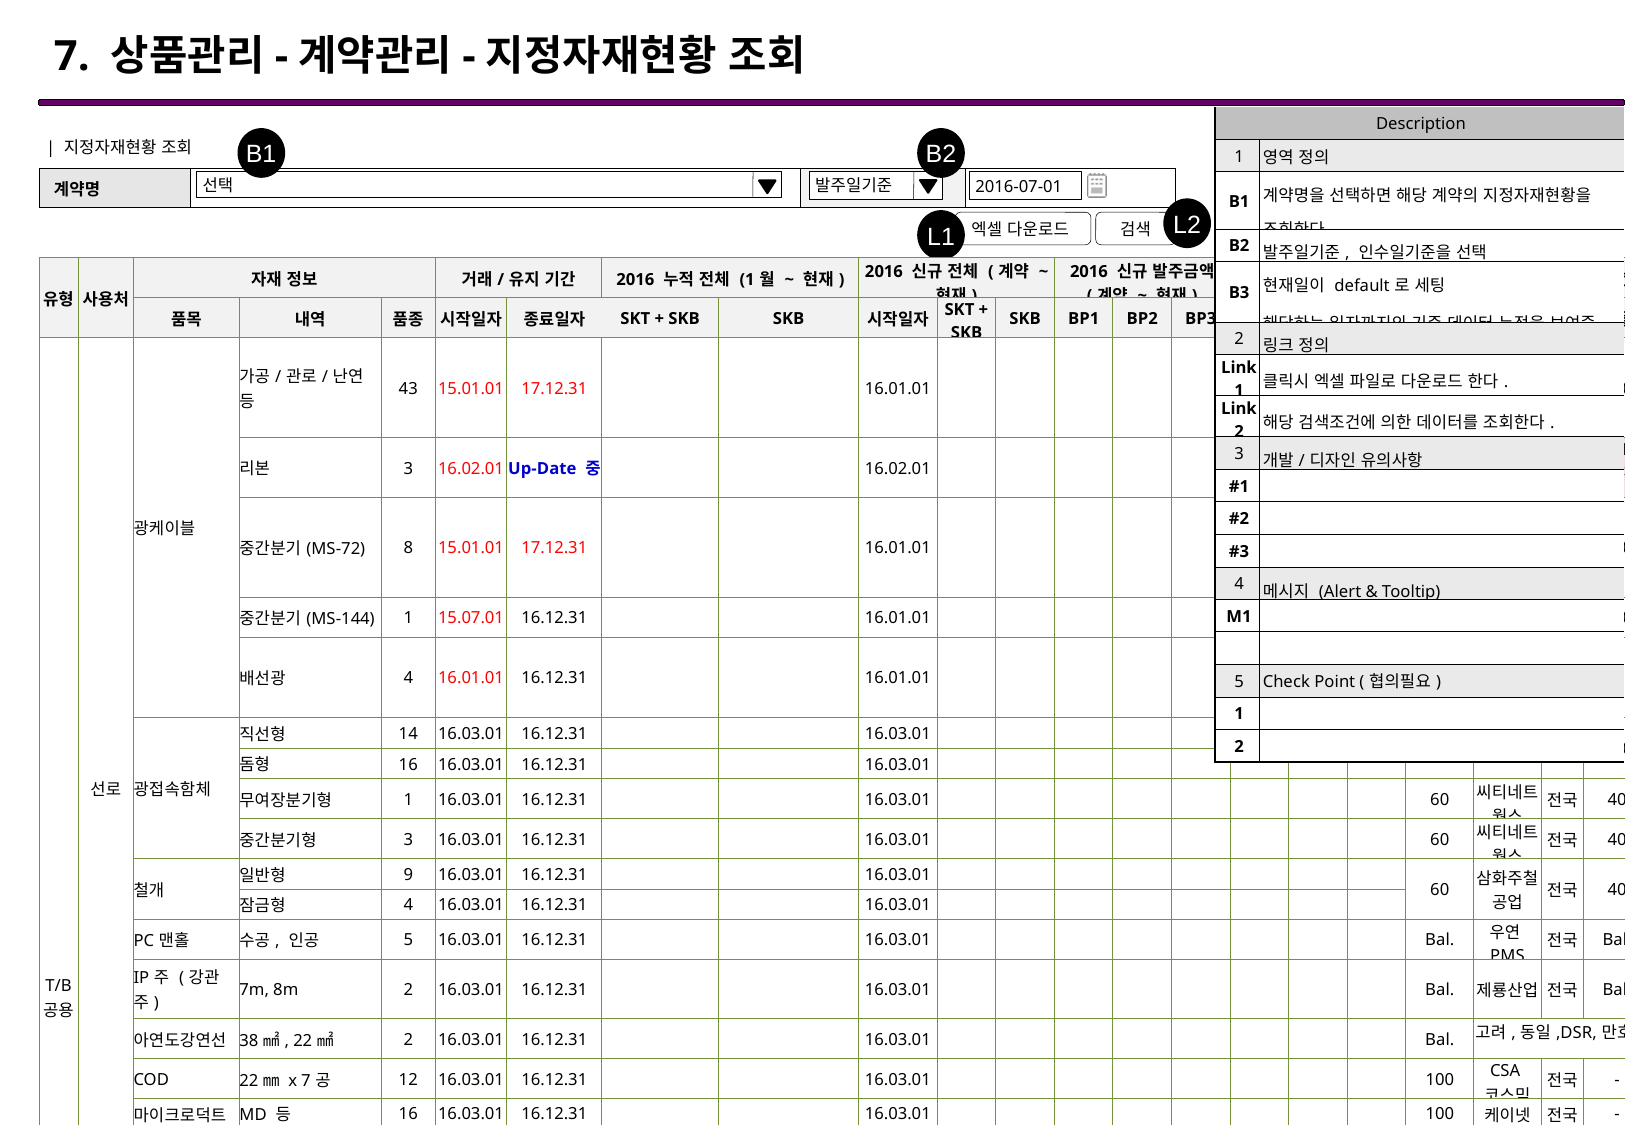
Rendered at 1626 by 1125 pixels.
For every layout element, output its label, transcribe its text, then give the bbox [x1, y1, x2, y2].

table_header 계약명 [40, 169, 190, 207]
table_cell 1 [382, 779, 435, 818]
table_cell [602, 859, 718, 889]
table_cell #2 [1216, 502, 1259, 534]
table_cell [602, 819, 718, 858]
table_cell 메시지 (Alert & Tooltip) [1260, 568, 1624, 599]
table_cell [1172, 960, 1230, 1018]
table_cell [719, 438, 858, 497]
table_cell [996, 1099, 1054, 1125]
table_cell 제룡산업 [1474, 960, 1541, 1018]
table_cell 16.03.01 [436, 960, 506, 1018]
table_cell 일반형 [240, 859, 381, 889]
table_cell 수공, 인공 [240, 920, 381, 959]
table_cell 100 [1406, 1059, 1473, 1098]
table_cell #3 [1216, 535, 1259, 567]
table_header 2016 신규 발주금액 (계약 ~ 현재) [1055, 258, 1214, 297]
table_cell 40 [1584, 859, 1625, 919]
table_cell Link1 [1216, 355, 1259, 395]
table_cell [1348, 1099, 1405, 1125]
table_cell [938, 920, 995, 959]
table_cell 우연PMS [1474, 920, 1541, 959]
table_cell [1055, 1099, 1112, 1125]
table_cell 16.03.01 [436, 779, 506, 818]
table_cell 삼화주철공업 [1474, 859, 1541, 919]
table_cell [1113, 859, 1171, 889]
table_cell Bal. [1584, 920, 1625, 959]
table_cell [1231, 1059, 1288, 1098]
table_cell [1289, 1099, 1347, 1125]
text_box 발주일기준 [809, 171, 911, 200]
table_cell 38㎟, 22㎟ [240, 1019, 381, 1058]
table_cell [1055, 920, 1112, 959]
table_cell 16.02.01 [859, 438, 937, 497]
table_cell [602, 1019, 718, 1058]
table_cell [1055, 819, 1112, 858]
table_cell [1231, 859, 1288, 889]
table_cell 16.03.01 [859, 859, 937, 889]
table_cell [1172, 1019, 1230, 1058]
table_cell 전국 [1542, 819, 1583, 858]
table_header [937, 169, 965, 207]
text_box | 지정자재현황 조회 [31, 129, 208, 164]
table_cell [1348, 1019, 1405, 1058]
table_cell [1260, 470, 1624, 501]
table_cell [1289, 920, 1347, 959]
table_cell 15.01.01 [436, 338, 506, 437]
table_cell [1172, 638, 1214, 717]
table_cell 60 [1406, 819, 1473, 858]
table_cell [1055, 960, 1112, 1018]
table_cell 전국 [1542, 1059, 1583, 1098]
table_cell Up-Date 중 [507, 438, 601, 497]
table_cell [1348, 859, 1405, 889]
table_cell BP3 [1172, 298, 1214, 337]
table_cell 중간분기(MS-72) [240, 498, 381, 597]
table_cell [1172, 598, 1214, 637]
table_header [191, 169, 800, 207]
table_cell CSA코스믹 [1474, 1059, 1541, 1098]
table_cell MD 등 [240, 1099, 381, 1125]
text_box B2 [917, 128, 965, 178]
table_cell [938, 1019, 995, 1058]
table_cell [996, 338, 1054, 437]
table_cell 16.01.01 [859, 638, 937, 717]
table_cell 16.03.01 [859, 920, 937, 959]
table_cell 16.12.31 [507, 920, 601, 959]
table_cell 고려,동일,DSR,만호,영흥,청우 (데몬,에이스,한수,대신,장광,마주,대영) [1474, 1019, 1625, 1058]
table_cell [1113, 638, 1171, 717]
table_cell [1260, 730, 1624, 761]
table_cell Link2 [1216, 396, 1259, 436]
text_box [0, 0, 1625, 75]
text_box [913, 170, 937, 200]
table_cell 43 [382, 338, 435, 437]
table_cell 배선광 [240, 638, 381, 717]
table_cell [1172, 1059, 1230, 1098]
table_cell 16.03.01 [859, 1059, 937, 1098]
table_cell 12 [382, 1059, 435, 1098]
table_cell [996, 749, 1054, 778]
table_cell [1055, 1059, 1112, 1098]
table_cell B2 [1216, 230, 1259, 261]
table_cell M1 [1216, 600, 1259, 631]
table_cell 전국 [1542, 859, 1583, 919]
table_cell 리본 [240, 438, 381, 497]
table_cell [1231, 763, 1288, 778]
table_cell 선로 [79, 338, 133, 1125]
text_box L1 [917, 210, 965, 257]
table_cell 가공/관로/난연 등 [240, 338, 381, 437]
table_cell 씨티네트웍스 [1474, 779, 1541, 818]
table_header [1105, 169, 1175, 207]
table_cell 15.01.01 [436, 498, 506, 597]
table_cell 직선형 [240, 718, 381, 748]
table_cell 60 [1406, 779, 1473, 818]
table_cell [1260, 600, 1624, 631]
table_cell [719, 638, 858, 717]
table_cell [1113, 338, 1171, 437]
table_cell 무여장분기형 [240, 779, 381, 818]
table_cell 16.12.31 [507, 1099, 601, 1125]
table_cell [719, 779, 858, 818]
table_cell [1289, 819, 1347, 858]
table_header 자재 정보 [134, 258, 435, 297]
table_cell 16.03.01 [436, 819, 506, 858]
table_cell [1172, 920, 1230, 959]
table_cell 1 [382, 598, 435, 637]
text_box 엑셀 다운로드 [955, 212, 1091, 245]
table_cell [1231, 920, 1288, 959]
table_cell [602, 498, 718, 597]
table_cell BP1 [1055, 298, 1112, 337]
table_cell [602, 1099, 718, 1125]
table_cell [1260, 502, 1624, 534]
table_cell - [1584, 1099, 1625, 1125]
table_cell 2 [1216, 323, 1259, 354]
table_cell [1172, 718, 1214, 748]
table_cell 4 [382, 890, 435, 919]
table_cell [719, 598, 858, 637]
table_cell [1289, 890, 1347, 919]
table_cell [938, 338, 995, 437]
table_cell [719, 718, 858, 748]
table_header Description [1216, 107, 1624, 139]
table_cell [602, 638, 718, 717]
table_cell [1113, 890, 1171, 919]
table_cell [938, 819, 995, 858]
table_cell 16.12.31 [507, 1019, 601, 1058]
table_cell [719, 920, 858, 959]
table_cell [602, 920, 718, 959]
table_cell [1055, 890, 1112, 919]
table_cell 씨티네트웍스 [1474, 819, 1541, 858]
table_cell [719, 859, 858, 889]
table_cell 40 [1584, 819, 1625, 858]
table_cell [996, 920, 1054, 959]
table_cell [1348, 763, 1405, 778]
table_cell 돔형 [240, 749, 381, 778]
table_cell [1216, 632, 1259, 664]
table_cell PC맨홀 [134, 920, 239, 959]
table_cell 8 [382, 498, 435, 597]
table_cell 현재일이 default로 세팅 해당하는 일자까지의 기준 데이터 누적을 보여줌 [1260, 262, 1624, 322]
table_cell [1348, 779, 1405, 818]
table_header 2016 누적 전체 (1월 ~ 현재) [602, 258, 858, 297]
table_cell [602, 960, 718, 1018]
table_cell 9 [382, 859, 435, 889]
table_cell 16.03.01 [859, 819, 937, 858]
table_cell 해당 검색조건에 의한 데이터를 조회한다. [1260, 396, 1624, 436]
table_cell [938, 1099, 995, 1125]
table_cell 7m, 8m [240, 960, 381, 1018]
table_cell [1055, 1019, 1112, 1058]
table_cell [1172, 819, 1230, 858]
table_cell [996, 960, 1054, 1018]
table_cell [996, 779, 1054, 818]
table_cell 전국 [1542, 1099, 1583, 1125]
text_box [969, 171, 1107, 200]
table_cell 16.03.01 [859, 960, 937, 1018]
table_cell [1113, 749, 1171, 778]
table_cell 16.12.31 [507, 638, 601, 717]
table_cell [719, 819, 858, 858]
table_header 사용처 [79, 258, 133, 337]
table_cell 100 [1406, 1099, 1473, 1125]
table_cell 철개 [134, 859, 239, 919]
table_cell 5 [382, 920, 435, 959]
table_cell 케이넷 [1474, 1099, 1541, 1125]
table_cell [938, 749, 995, 778]
table_cell 40 [1584, 718, 1625, 778]
table_cell [996, 819, 1054, 858]
table_cell B3 [1216, 262, 1259, 322]
table_cell [1348, 890, 1405, 919]
table_cell [938, 598, 995, 637]
table_cell 16.12.31 [507, 598, 601, 637]
table_cell [938, 890, 995, 919]
table_cell 영역 정의 [1260, 140, 1624, 171]
table_cell [602, 598, 718, 637]
table_cell [1172, 1099, 1230, 1125]
table_cell 2 [1216, 730, 1259, 761]
table_cell 16.12.31 [507, 718, 601, 748]
table_cell [1113, 779, 1171, 818]
table_cell 16.02.01 [436, 438, 506, 497]
table_cell [1231, 819, 1288, 858]
table_cell 15.07.01 [436, 598, 506, 637]
table_cell 전국 [1542, 920, 1583, 959]
table_cell 광접속함체 [134, 718, 239, 858]
table_cell #1 [1216, 470, 1259, 501]
table_cell [1113, 1099, 1171, 1125]
table_cell Bal. [1406, 1019, 1473, 1058]
table_cell [719, 338, 858, 437]
table_cell 16.12.31 [507, 749, 601, 778]
table_header [801, 169, 914, 207]
table_cell Check Point (협의필요) [1260, 665, 1624, 697]
table_cell [938, 1059, 995, 1098]
table_cell [996, 890, 1054, 919]
table_cell 22㎜ x 7공 [240, 1059, 381, 1098]
table_cell [996, 859, 1054, 889]
table_cell COD [134, 1059, 239, 1098]
table_cell 5 [1216, 665, 1259, 697]
table_cell [719, 1059, 858, 1098]
table_cell [719, 749, 858, 778]
table_cell [1260, 632, 1624, 664]
table_cell [1055, 718, 1112, 748]
table_cell [1113, 438, 1171, 497]
table_cell [1172, 859, 1230, 889]
table_cell [938, 779, 995, 818]
table_cell [602, 890, 718, 919]
table_cell 16 [382, 1099, 435, 1125]
table_cell 16.03.01 [436, 920, 506, 959]
table_cell [1289, 1059, 1347, 1098]
table_cell [938, 960, 995, 1018]
table_cell [1113, 598, 1171, 637]
table_cell [602, 438, 718, 497]
table_cell 전국 [1542, 763, 1583, 778]
table_cell 빛샘전자 [1474, 763, 1541, 778]
table_cell [602, 779, 718, 818]
table_cell Bal. [1406, 960, 1473, 1018]
table_cell [1289, 859, 1347, 889]
table_cell 2 [382, 960, 435, 1018]
table_cell [719, 890, 858, 919]
table_cell 중간분기(MS-144) [240, 598, 381, 637]
table_cell 17.12.31 [507, 498, 601, 597]
title 7. 상품관리-계약관리-지정자재현황 조회 [38, 23, 1502, 85]
table_cell [1231, 1099, 1288, 1125]
table_cell 16.03.01 [859, 749, 937, 778]
table_cell 계약명을 선택하면 해당 계약의 지정자재현황을 조회한다. [1260, 172, 1624, 229]
table_cell [938, 718, 995, 748]
table_cell 16.12.31 [507, 819, 601, 858]
table_cell [1172, 890, 1230, 919]
table_cell 16.03.01 [859, 779, 937, 818]
table_cell [1113, 498, 1171, 597]
text_box L2 [1164, 199, 1211, 248]
table_cell [602, 338, 718, 437]
table_cell 아연도강연선 [134, 1019, 239, 1058]
table_cell 품목 [134, 298, 239, 337]
table_cell [996, 598, 1054, 637]
table_cell [1055, 859, 1112, 889]
table_cell 16.03.01 [859, 890, 937, 919]
table_cell 16.03.01 [859, 1099, 937, 1125]
table_cell Bal. [1406, 920, 1473, 959]
table_cell [602, 749, 718, 778]
text_box 검색 [1095, 212, 1174, 245]
table_cell 40 [1584, 779, 1625, 818]
table_cell [1231, 890, 1288, 919]
table_cell 16.03.01 [859, 1019, 937, 1058]
table_cell 16 [382, 749, 435, 778]
table_cell [1231, 1019, 1288, 1058]
table_cell IP주 (강관주) [134, 960, 239, 1018]
table_cell [1260, 698, 1624, 729]
text_box 선택 [196, 171, 750, 198]
table_cell 14 [382, 718, 435, 748]
table_header 유형 [40, 258, 78, 337]
table_cell 시작일자 [436, 298, 506, 337]
table_cell 16.03.01 [436, 1059, 506, 1098]
table_cell [1289, 779, 1347, 818]
table_cell [1348, 960, 1405, 1018]
table_cell 16.03.01 [436, 1019, 506, 1058]
table_cell 17.12.31 [507, 338, 601, 437]
table_cell [1055, 338, 1112, 437]
table_cell 품종 [382, 298, 435, 337]
table_cell [719, 1019, 858, 1058]
table_cell [1113, 920, 1171, 959]
table_cell SKB [719, 298, 858, 337]
table_cell [1113, 1019, 1171, 1058]
table_cell [1172, 779, 1230, 818]
table_cell [1113, 960, 1171, 1018]
table_cell [1289, 763, 1347, 778]
table_cell 3 [1216, 437, 1259, 469]
table_cell 60 [1406, 859, 1473, 919]
table_cell [1289, 1019, 1347, 1058]
text_box B1 [238, 128, 285, 178]
table_cell 광케이블 [134, 338, 239, 717]
table_cell 2 [382, 1019, 435, 1058]
table_cell 링크 정의 [1260, 323, 1624, 354]
table_cell Bal. [1584, 960, 1625, 1018]
table_cell [1055, 598, 1112, 637]
table_cell [938, 638, 995, 717]
table_cell [938, 498, 995, 597]
table_cell [1055, 638, 1112, 717]
table_header 거래/유지 기간 [436, 258, 601, 297]
table_cell 중간분기형 [240, 819, 381, 858]
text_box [752, 171, 776, 197]
table_cell 16.12.31 [507, 960, 601, 1018]
table_header 2016 신규 전체 (계약 ~ 현재) [859, 258, 1054, 297]
table_cell [602, 718, 718, 748]
table_cell 60 [1406, 763, 1473, 778]
table_cell [602, 1059, 718, 1098]
table_cell [1055, 498, 1112, 597]
table_cell 16.12.31 [507, 1059, 601, 1098]
table_cell BP2 [1113, 298, 1171, 337]
table_cell SKT + SKB [938, 298, 995, 337]
table_cell [1055, 749, 1112, 778]
table_cell 클릭시 엑셀 파일로 다운로드 한다. [1260, 355, 1624, 395]
table_cell B1 [1216, 172, 1259, 229]
table_cell [996, 1019, 1054, 1058]
table_cell 3 [382, 438, 435, 497]
table_cell [719, 1099, 858, 1125]
table_cell [719, 960, 858, 1018]
table_cell T/B 공용 [40, 338, 78, 1125]
table_cell 16.03.01 [436, 859, 506, 889]
table_cell 16.12.31 [507, 779, 601, 818]
table_cell [1260, 535, 1624, 567]
table_cell 1 [1216, 698, 1259, 729]
table_cell 내역 [240, 298, 381, 337]
table_cell [938, 859, 995, 889]
table_cell [1172, 749, 1230, 778]
table_cell 16.03.01 [436, 718, 506, 748]
table_cell 16.01.01 [859, 338, 937, 437]
table_cell [1113, 819, 1171, 858]
table_cell [996, 638, 1054, 717]
table_cell [1172, 498, 1214, 597]
table_cell 1 [1216, 140, 1259, 171]
table_cell 잠금형 [240, 890, 381, 919]
table_cell [1348, 819, 1405, 858]
table_cell [719, 498, 858, 597]
table_cell 4 [1216, 568, 1259, 599]
table_cell 16.01.01 [859, 498, 937, 597]
table_cell [1289, 960, 1347, 1018]
text_box 선택 [777, 171, 782, 198]
table_cell 16.01.01 [436, 638, 506, 717]
table_cell 16.03.01 [436, 749, 506, 778]
table_cell [996, 438, 1054, 497]
table_cell [1055, 438, 1112, 497]
table_cell 16.03.01 [436, 890, 506, 919]
table_cell 4 [382, 638, 435, 717]
table_cell 16.01.01 [859, 598, 937, 637]
table_cell - [1584, 1059, 1625, 1098]
table_cell [1231, 779, 1288, 818]
table_cell 시작일자 [859, 298, 937, 337]
table_cell [1113, 1059, 1171, 1098]
table_cell SKT + SKB [602, 298, 718, 337]
table_cell [996, 498, 1054, 597]
table_cell 16.12.31 [507, 890, 601, 919]
table_cell 전국 [1542, 960, 1583, 1018]
table_cell [1348, 1059, 1405, 1098]
table_cell 발주일기준, 인수일기준을 선택 [1260, 230, 1624, 261]
table_cell [1348, 920, 1405, 959]
table_cell [1231, 960, 1288, 1018]
table_cell [1113, 718, 1171, 748]
table_cell SKB [996, 298, 1054, 337]
table_cell 16.12.31 [507, 859, 601, 889]
table_cell [996, 1059, 1054, 1098]
table_cell 종료일자 [507, 298, 602, 337]
table_cell 전국 [1542, 779, 1583, 818]
table_cell [1055, 779, 1112, 818]
table_cell [938, 438, 995, 497]
table_cell 16.03.01 [436, 1099, 506, 1125]
table_cell 16.03.01 [859, 718, 937, 748]
table_cell [1172, 338, 1214, 437]
table_cell [996, 718, 1054, 748]
table_cell 3 [382, 819, 435, 858]
table_cell 마이크로덕트 [134, 1099, 239, 1125]
table_cell [1172, 438, 1214, 497]
table_cell 개발/디자인 유의사항 [1260, 437, 1624, 469]
